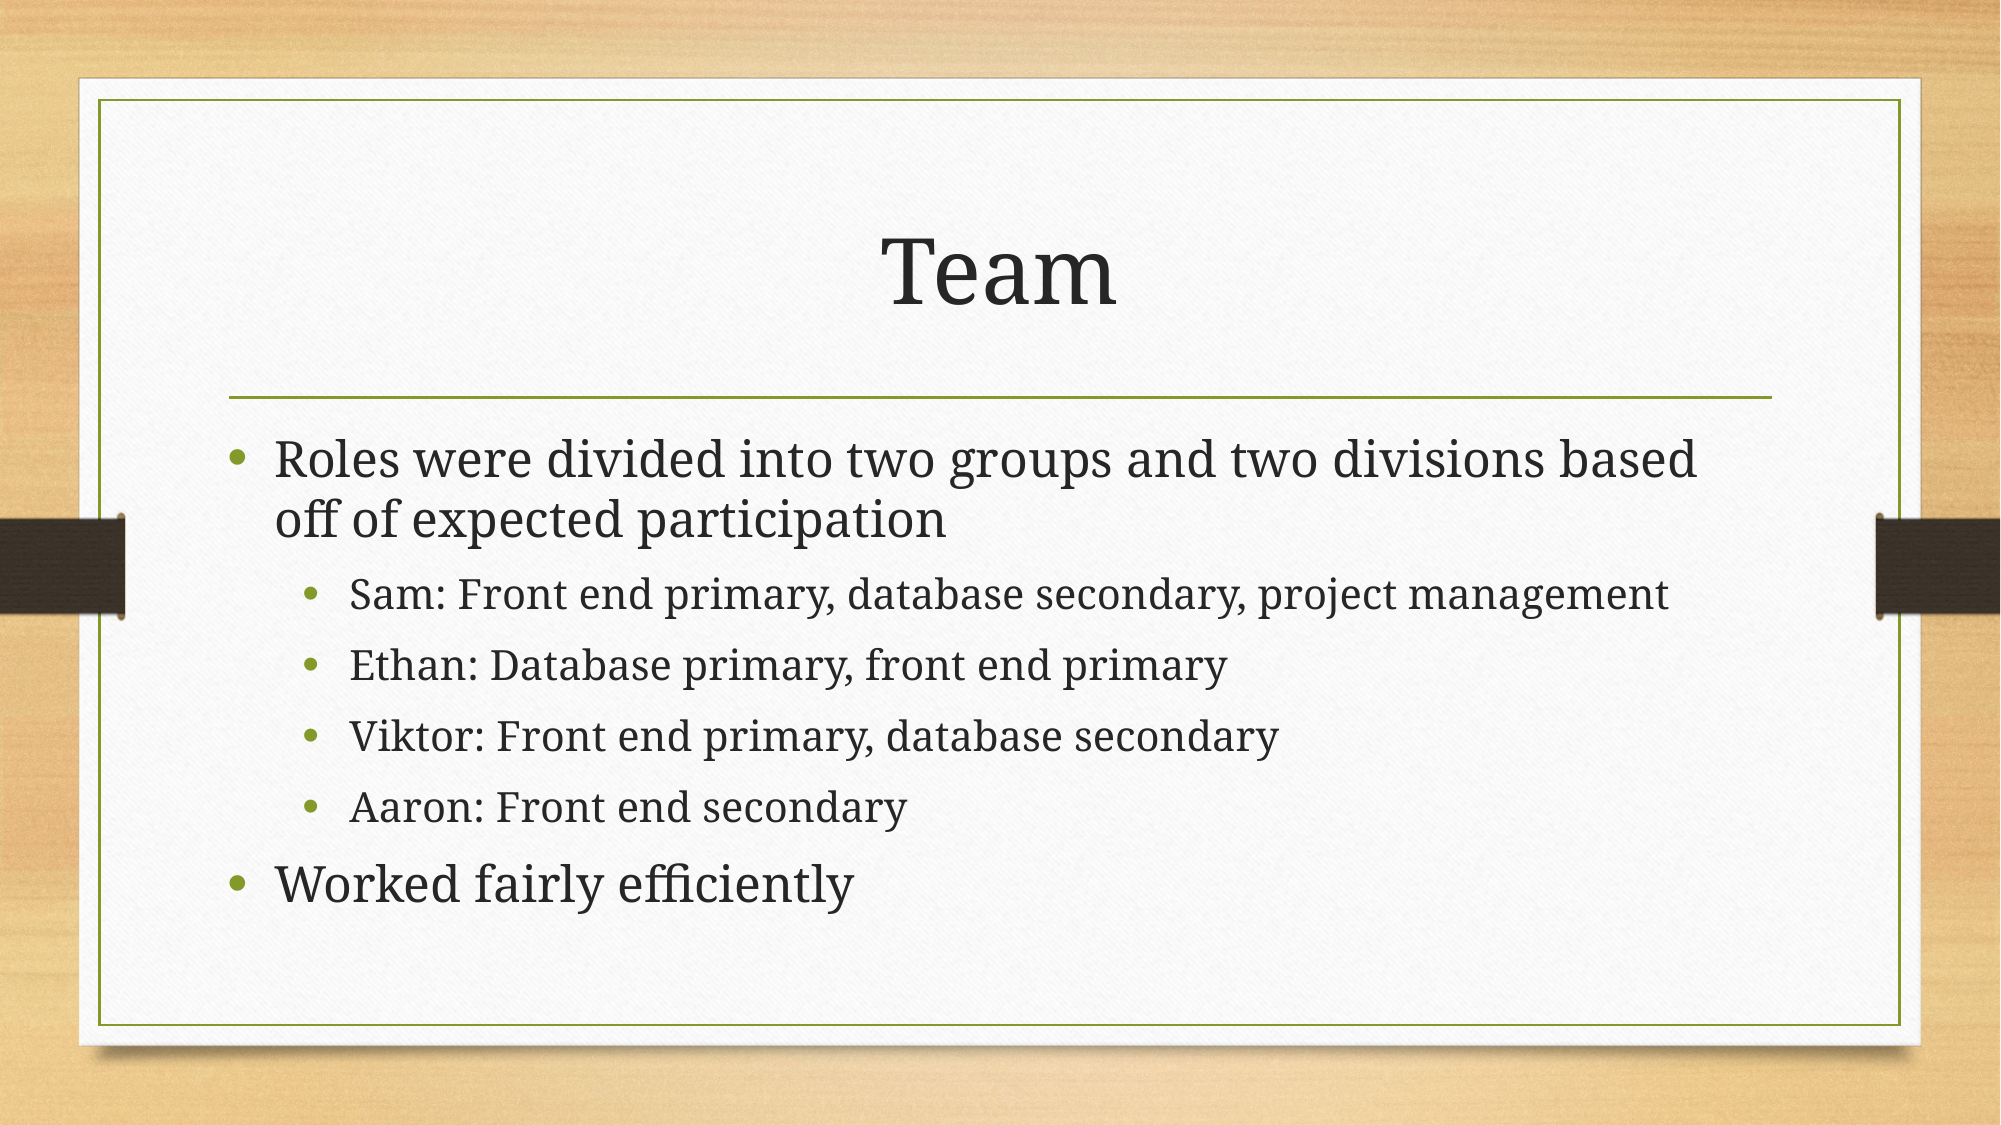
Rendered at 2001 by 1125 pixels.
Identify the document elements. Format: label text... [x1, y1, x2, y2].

list Roles were divided into two groups and two divisions based off of expected participation Sam: Front end primary, database secondary, project management Ethan: Database primary, front end primary Viktor: Front end primary, database secondary Aaron: Front end secondary Worked fairly efficiently [212, 419, 1788, 964]
picture [0, 0, 2001, 1125]
title Team [212, 161, 1788, 375]
